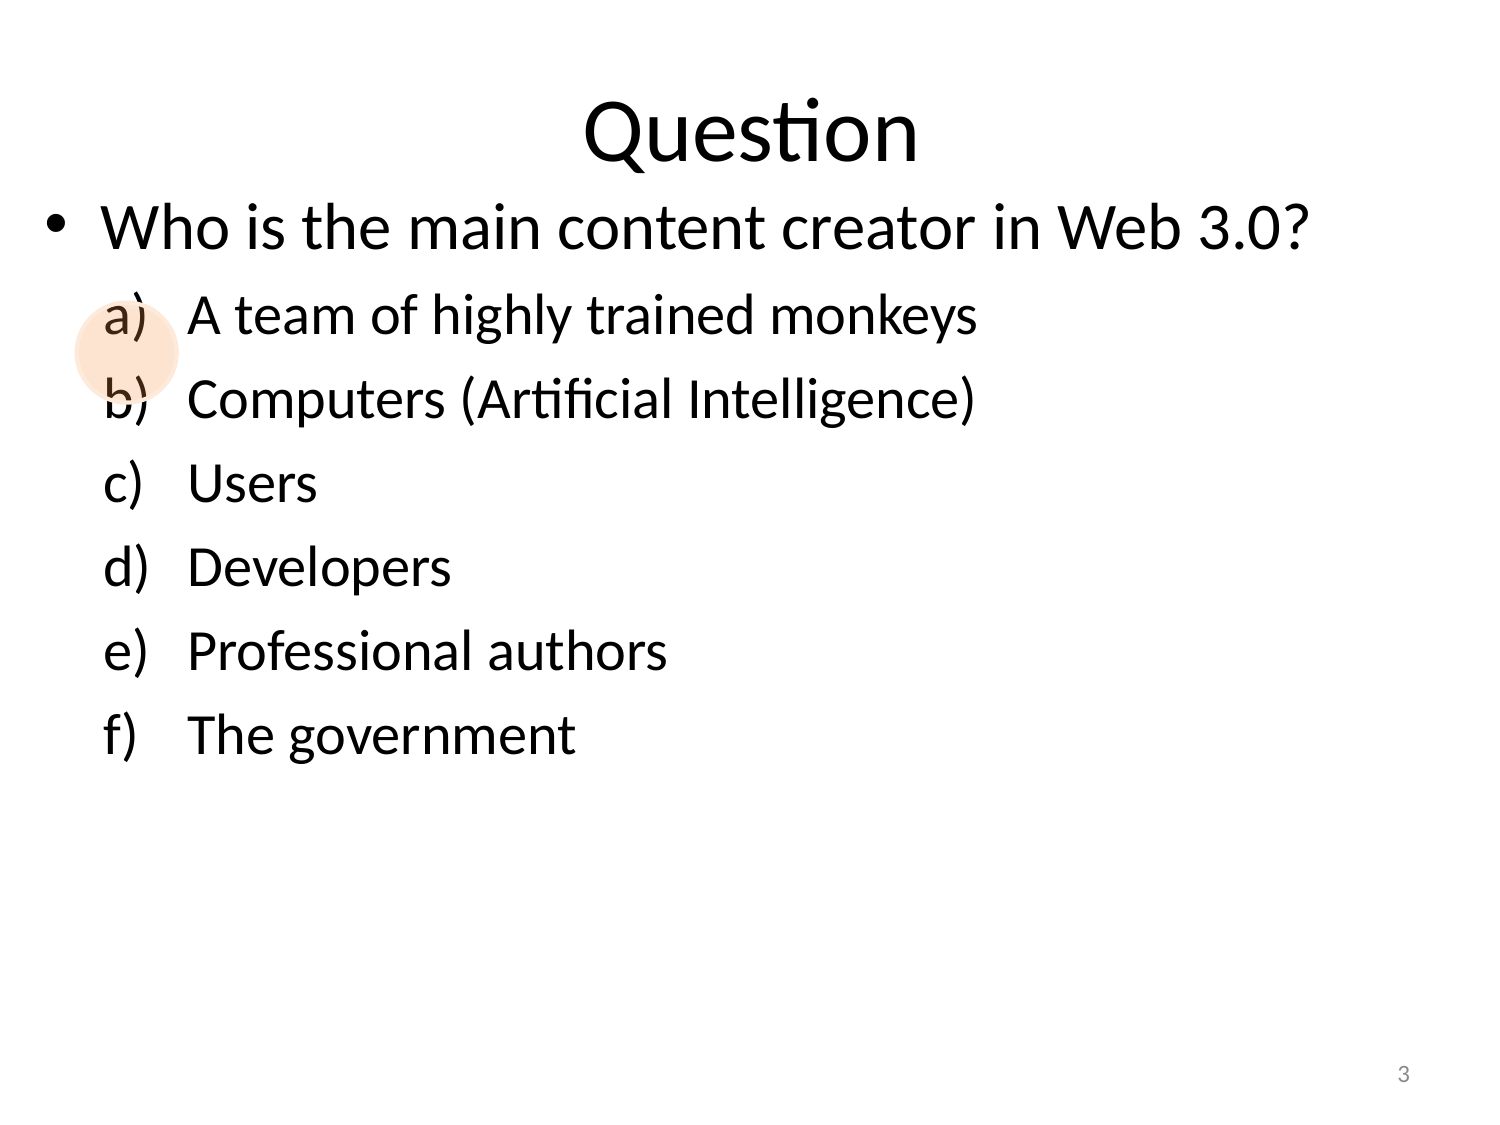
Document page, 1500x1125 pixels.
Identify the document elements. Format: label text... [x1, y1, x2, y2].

title Question [76, 30, 1427, 174]
text_box [74, 300, 179, 405]
slide_number 3 [1074, 1042, 1425, 1103]
list Who is the main content creator in Web 3.0? A team of highly trained monkeys Computers (Artificial Intelligence) Users Developers Professional authors The government [29, 174, 1455, 1125]
